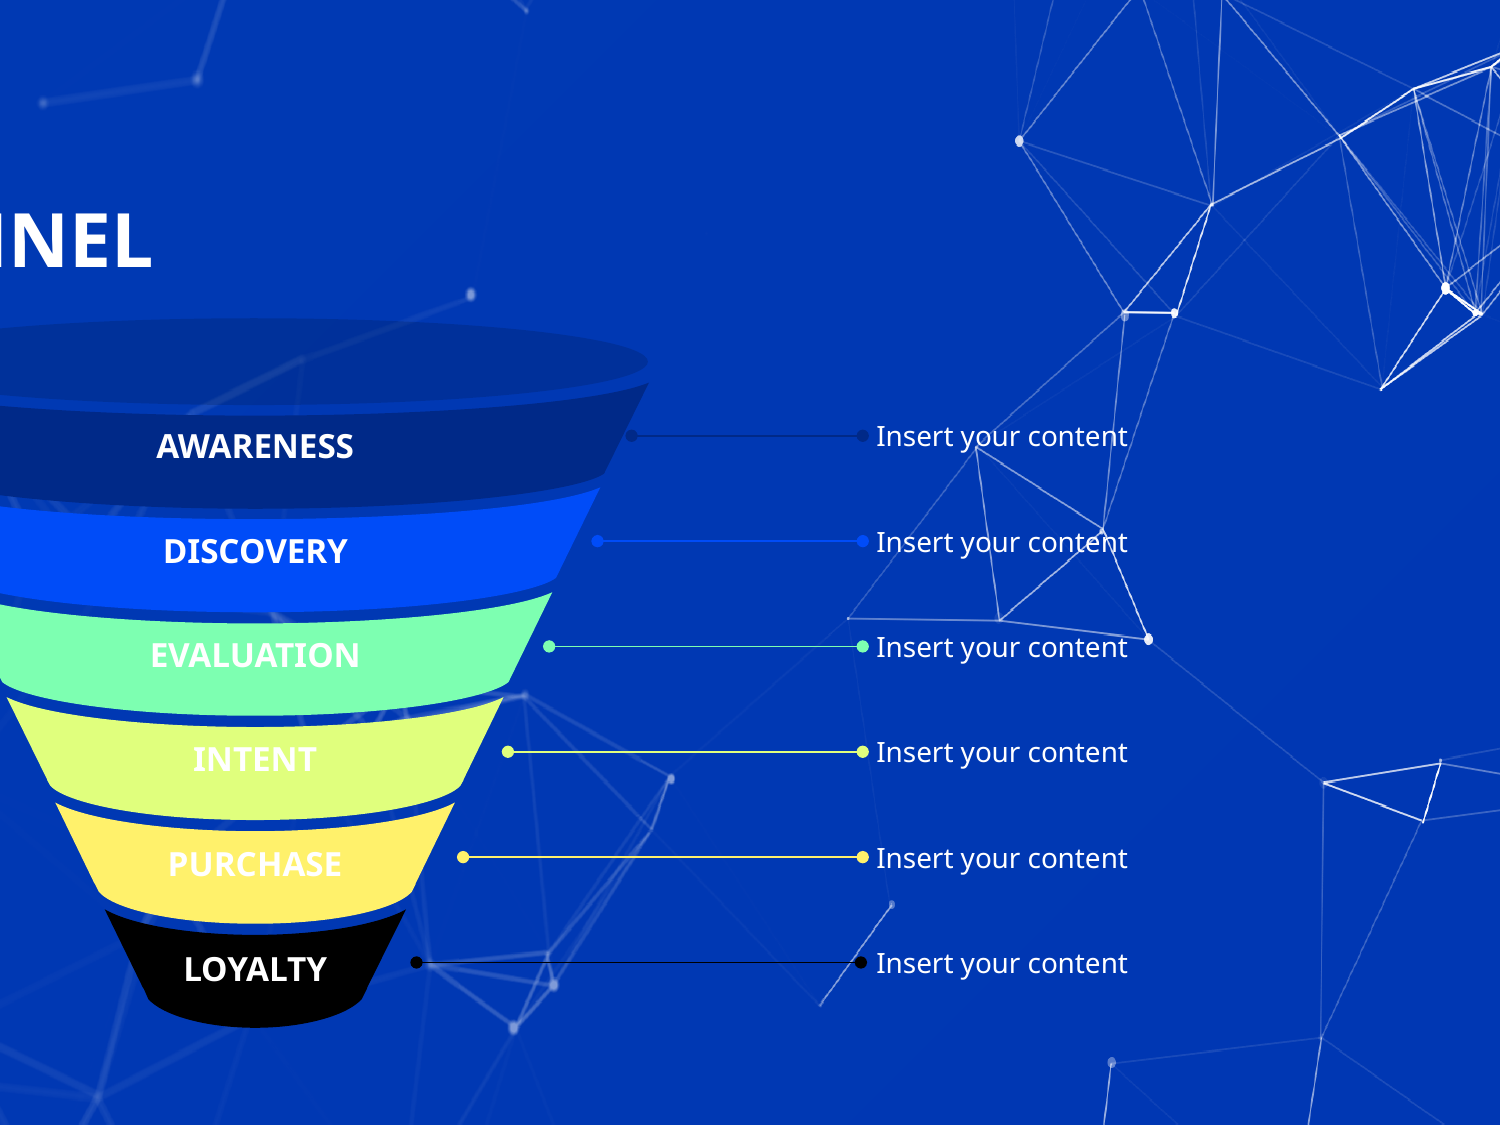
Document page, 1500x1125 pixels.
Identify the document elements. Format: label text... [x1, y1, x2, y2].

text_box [0, 317, 650, 1028]
picture [0, 0, 1500, 1125]
text_box Insert your content [876, 608, 1486, 684]
text_box Insert your content [876, 398, 1486, 474]
text_box Insert your content [876, 714, 1486, 790]
title FUNNEL [0, 95, 1168, 283]
table_cell [857, 748, 868, 756]
text_box Insert your content [876, 819, 1486, 895]
text_box Insert your content [876, 503, 1486, 579]
text_box Insert your content [876, 924, 1486, 1000]
